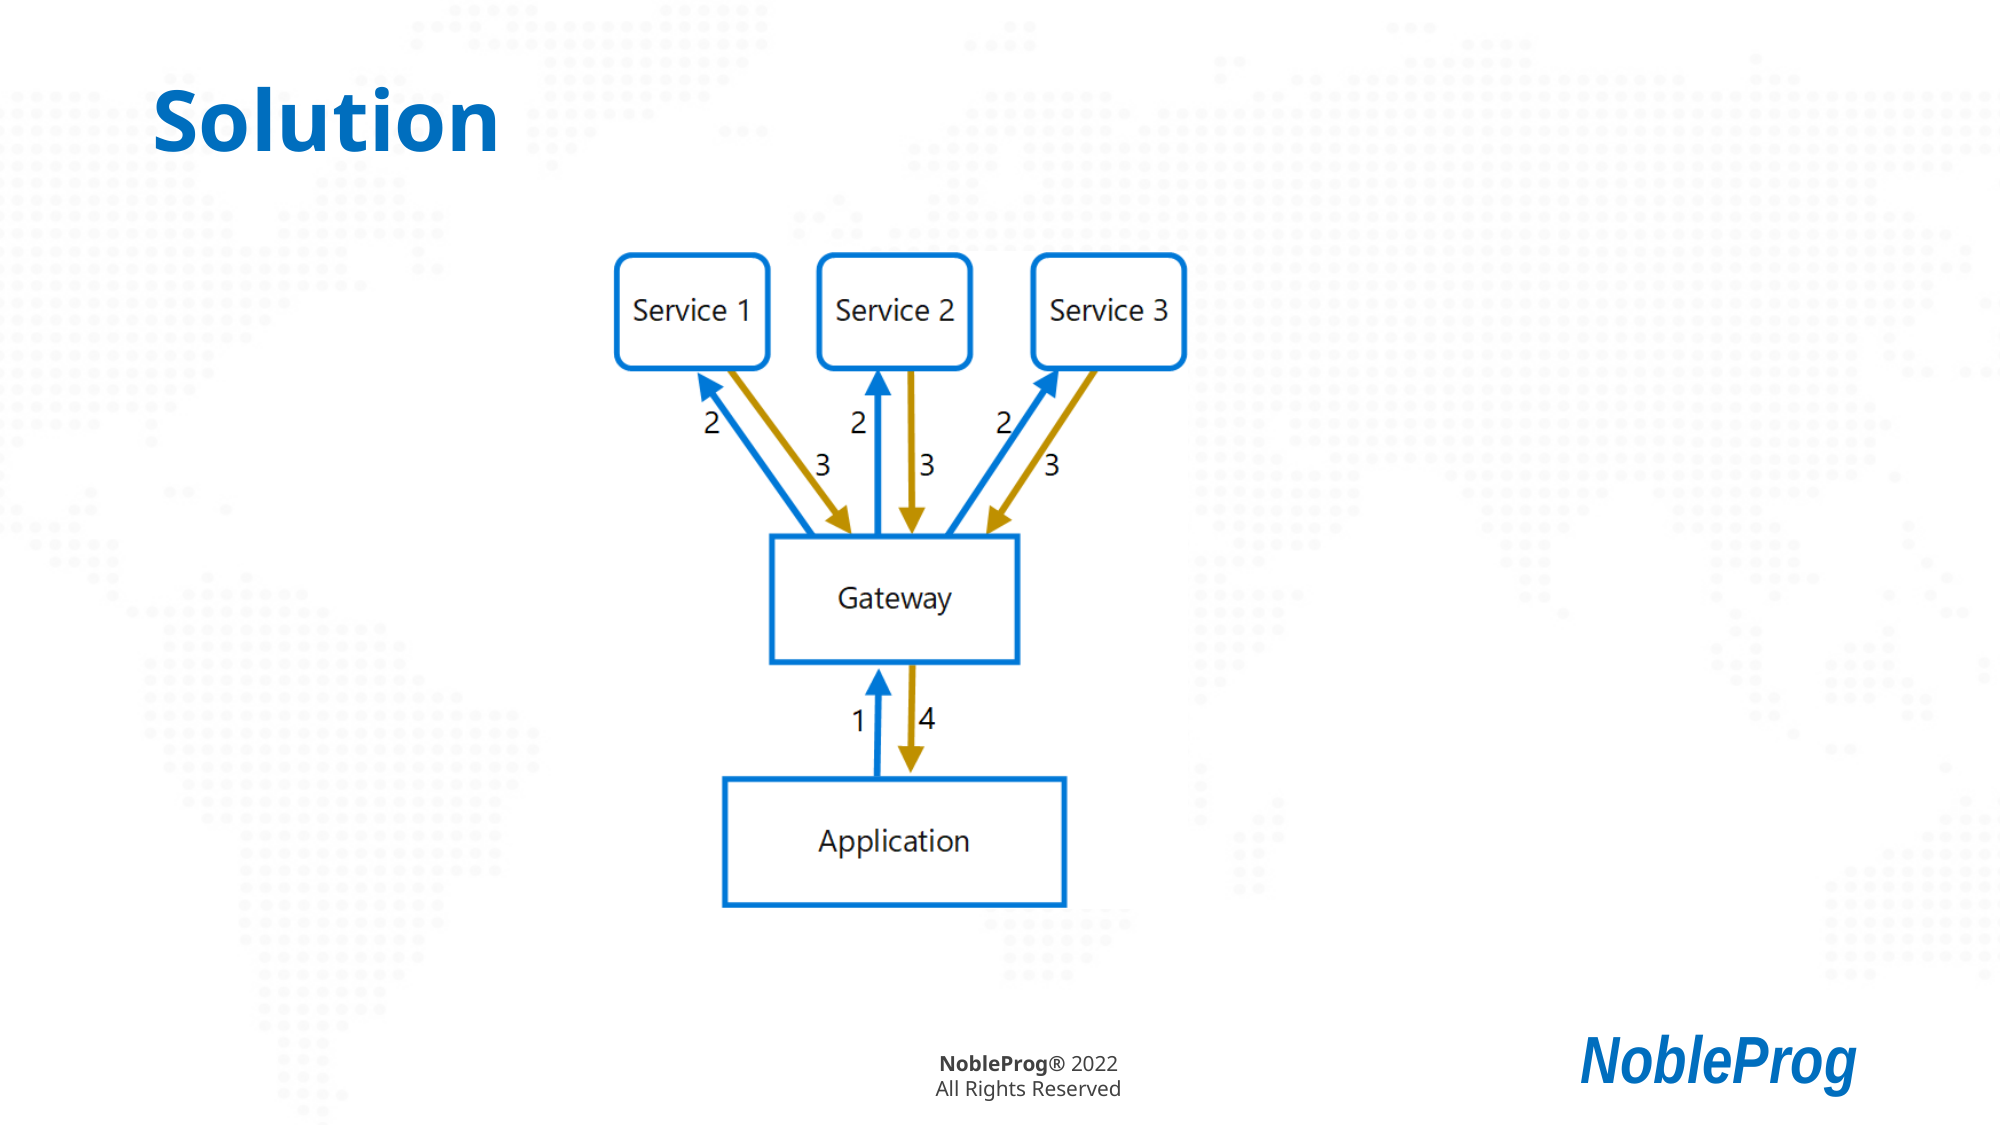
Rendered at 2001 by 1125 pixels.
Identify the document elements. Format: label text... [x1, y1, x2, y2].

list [613, 251, 1188, 909]
title Solution [137, 59, 1863, 278]
